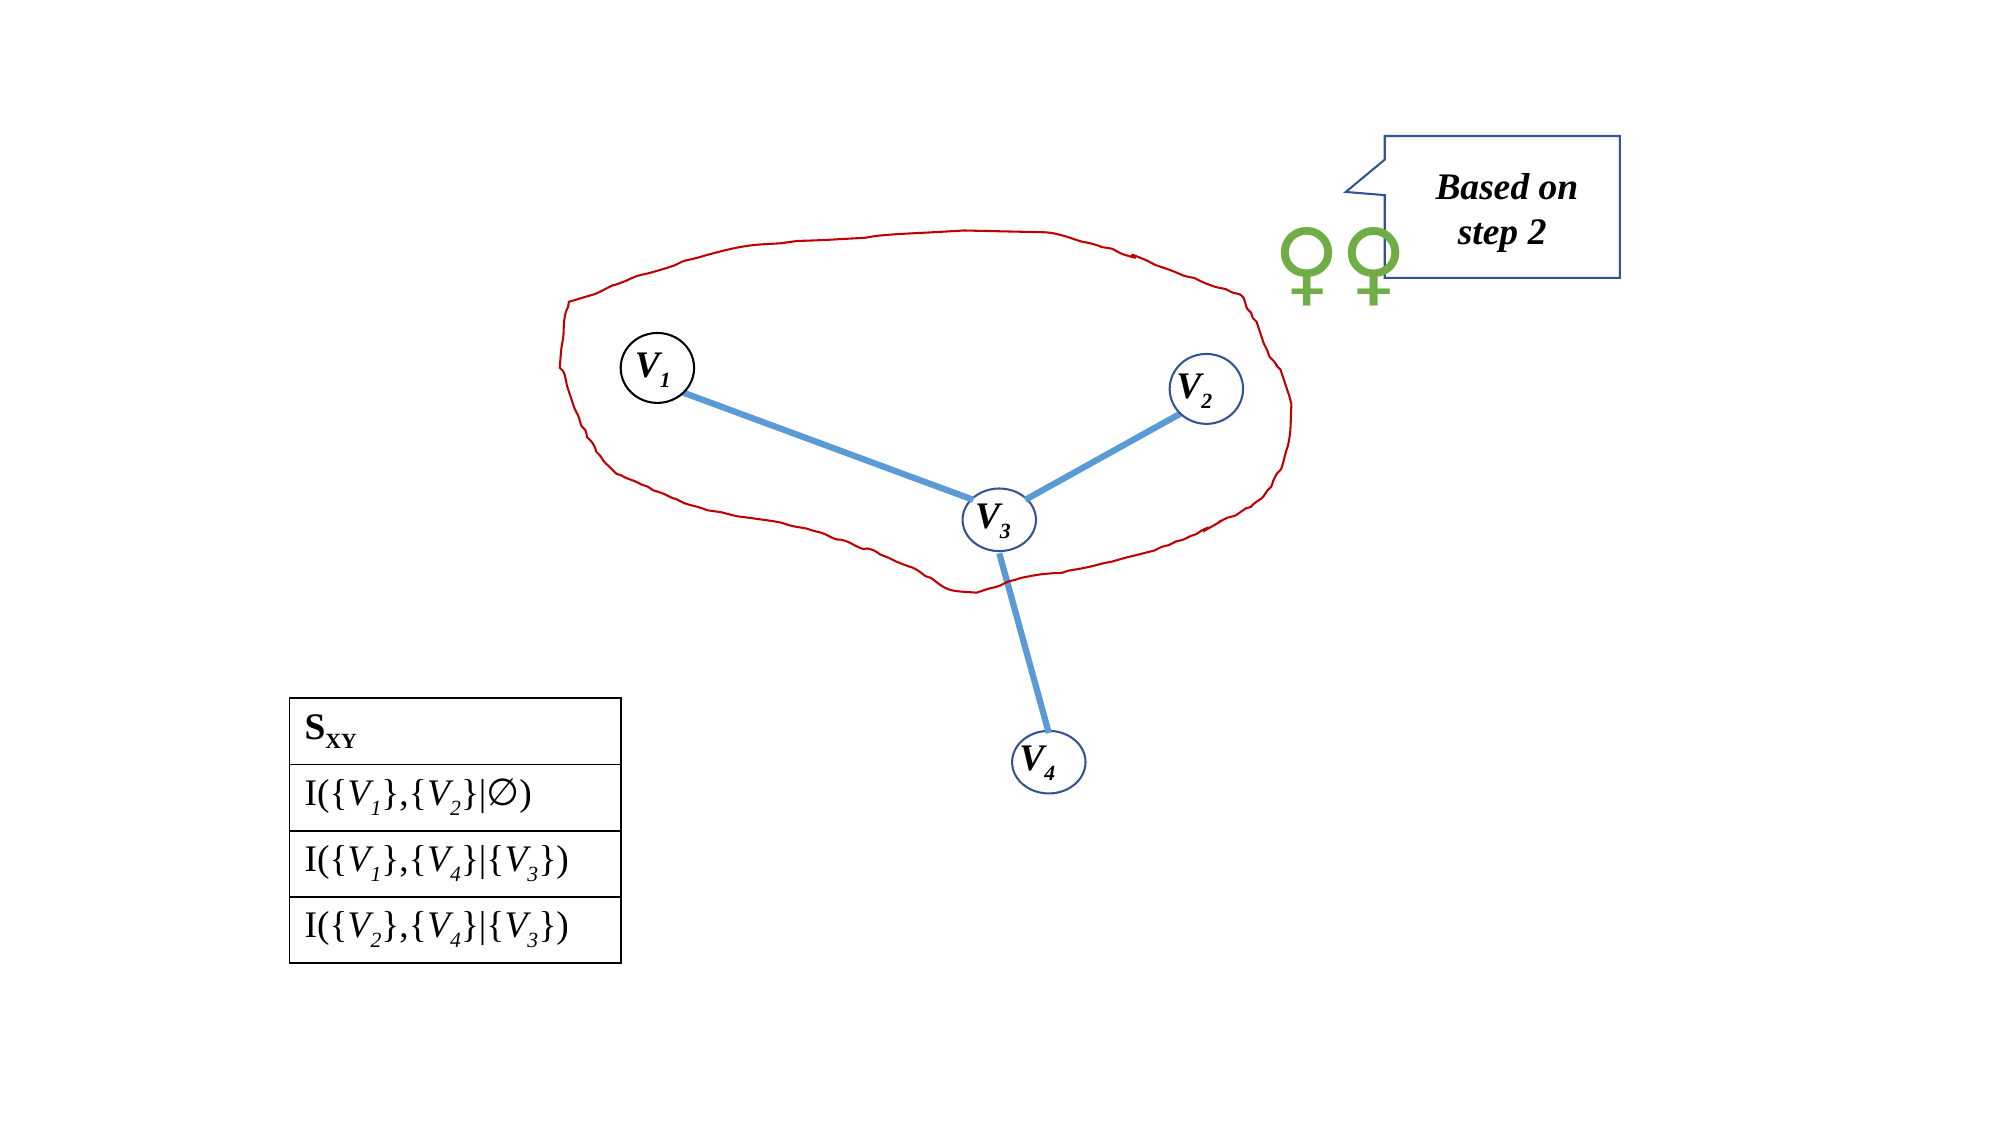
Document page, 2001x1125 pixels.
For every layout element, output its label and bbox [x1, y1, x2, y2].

table_header [290, 699, 616, 764]
table_cell [290, 898, 620, 962]
table_cell [290, 765, 616, 830]
text_box [558, 229, 1294, 847]
text_box [1258, 135, 1620, 278]
table_cell [290, 832, 620, 896]
